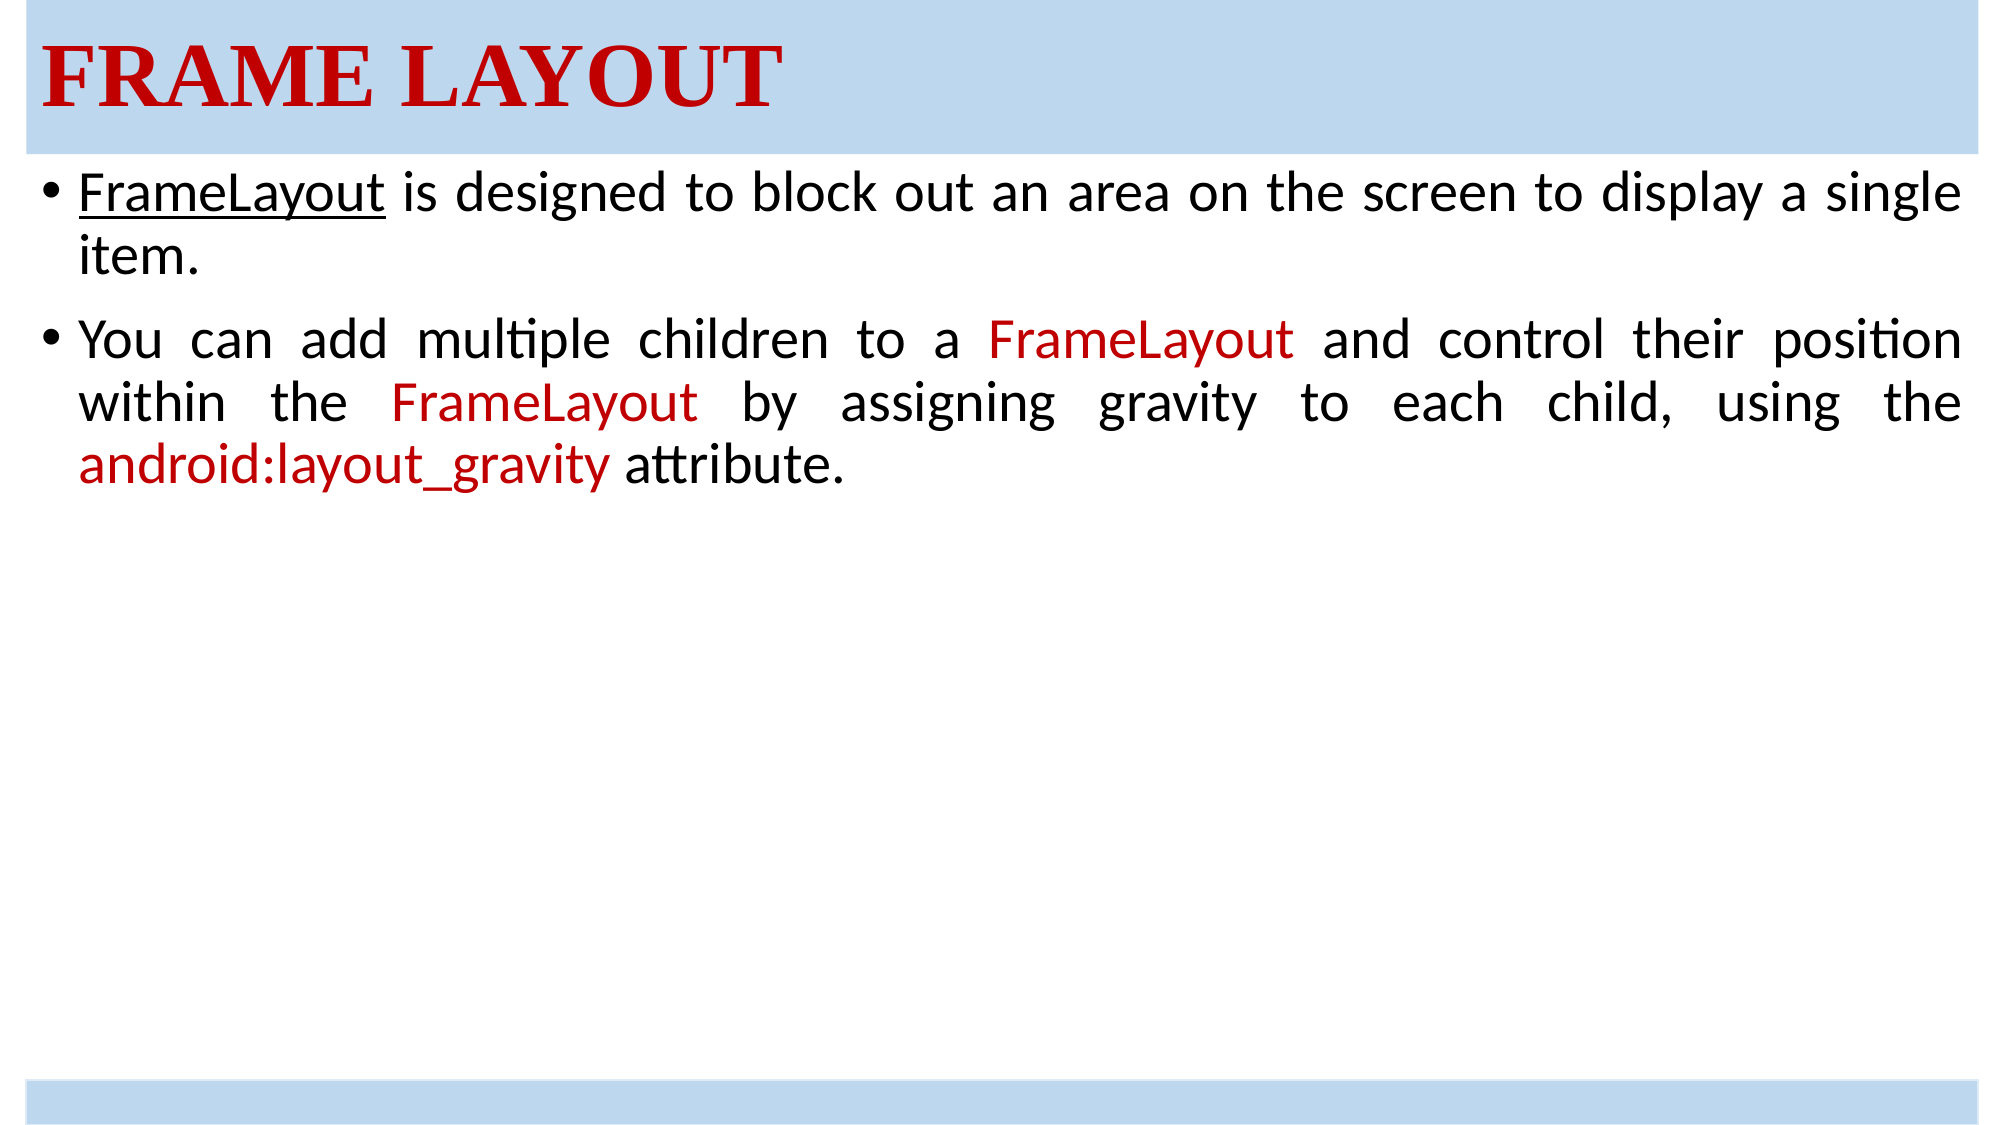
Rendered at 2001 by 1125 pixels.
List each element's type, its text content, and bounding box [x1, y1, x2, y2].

title Frame Layout [26, 0, 1979, 154]
list FrameLayout is designed to block out an area on the screen to display a single item. You can add multiple children to a FrameLayout and control their position within the FrameLayout by assigning gravity to each child, using the android:layout_gravity attribute. [26, 154, 1979, 1079]
